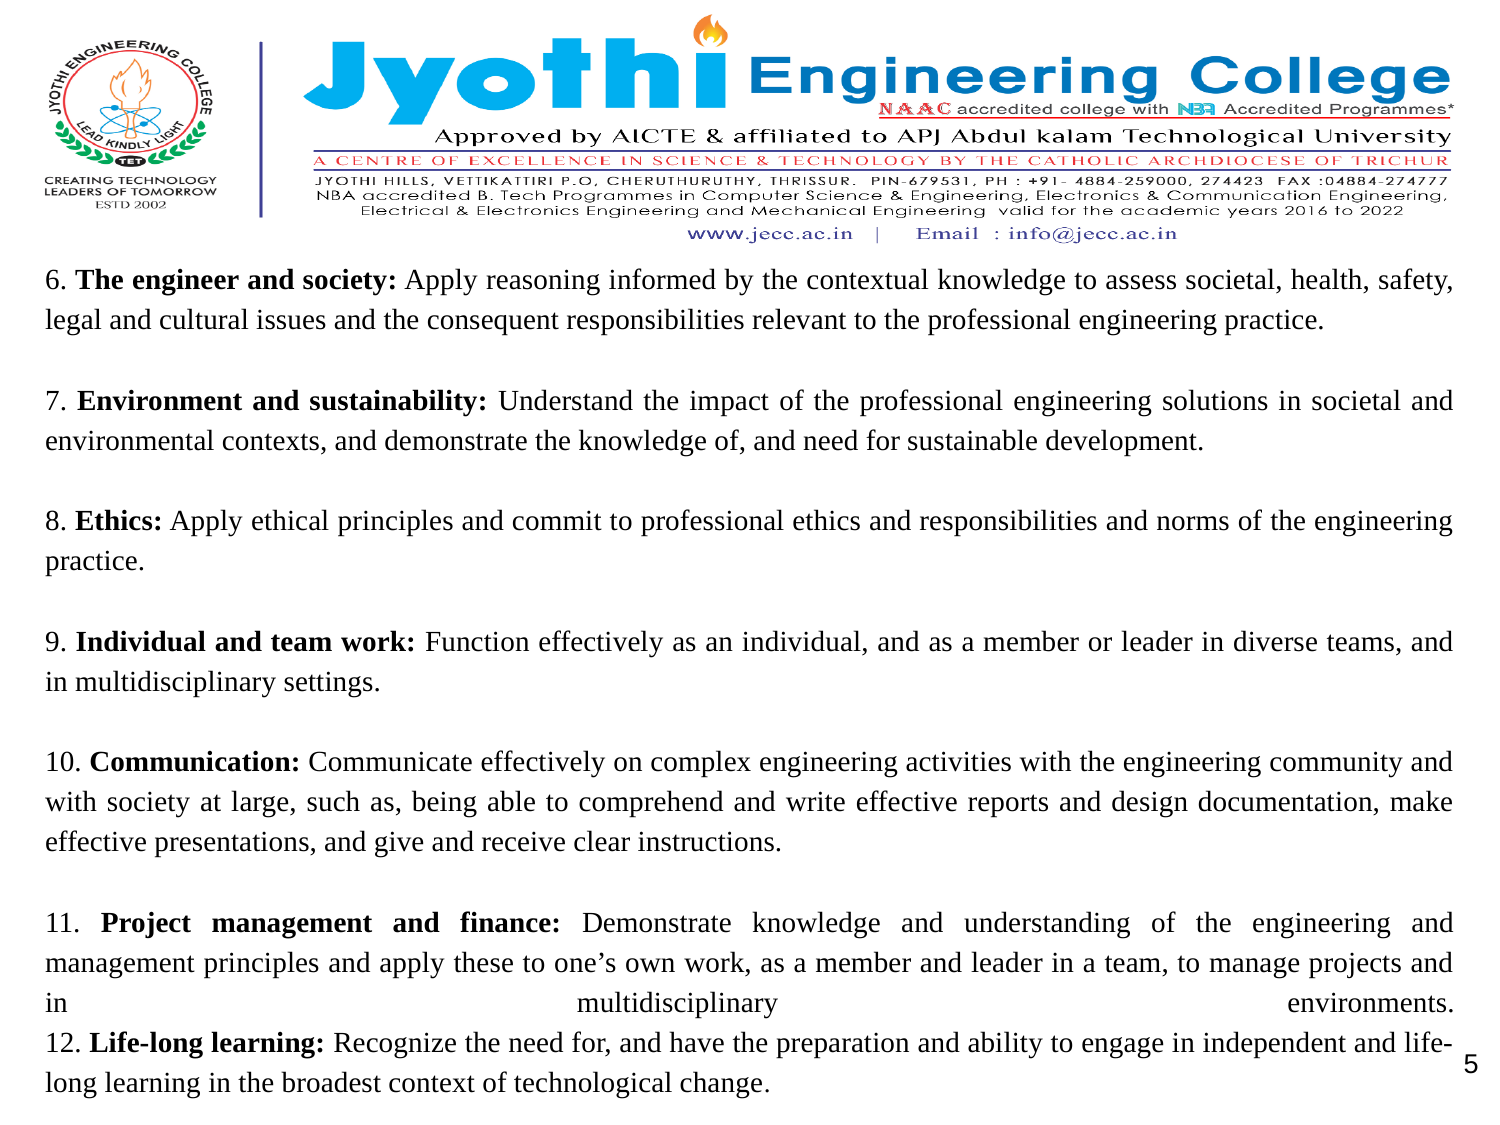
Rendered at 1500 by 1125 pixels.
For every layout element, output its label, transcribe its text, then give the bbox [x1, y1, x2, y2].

picture [0, 0, 1500, 220]
slide_number 5 [1403, 1038, 1494, 1125]
list 6. The engineer and society: Apply reasoning informed by the contextual knowledge to assess societal, health, safety, legal and cultural issues and the consequent responsibilities relevant to the professional engineering practice. 7. Environment and sustainability: Understand the impact of the professional engineering solutions in societal and environmental contexts, and demonstrate the knowledge of, and need for sustainable development. 8. Ethics: Apply ethical principles and commit to professional ethics and responsibilities and norms of the engineering practice. 9. Individual and team work: Function effectively as an individual, and as a member or leader in diverse teams, and in multidisciplinary settings. 10. Communication: Communicate effectively on complex engineering activities with the engineering community and with society at large, such as, being able to comprehend and write effective reports and design documentation, make effective presentations, and give and receive clear instructions. 11. Project management and finance: Demonstrate knowledge and understanding of the engineering and management principles and apply these to one’s own work, as a member and leader in a team, to manage projects and in multidisciplinary environments. 12. Life-long learning: Recognize the need for, and have the preparation and ability to engage in independent and life-long learning in the broadest context of technological change. [0, 220, 1500, 1125]
